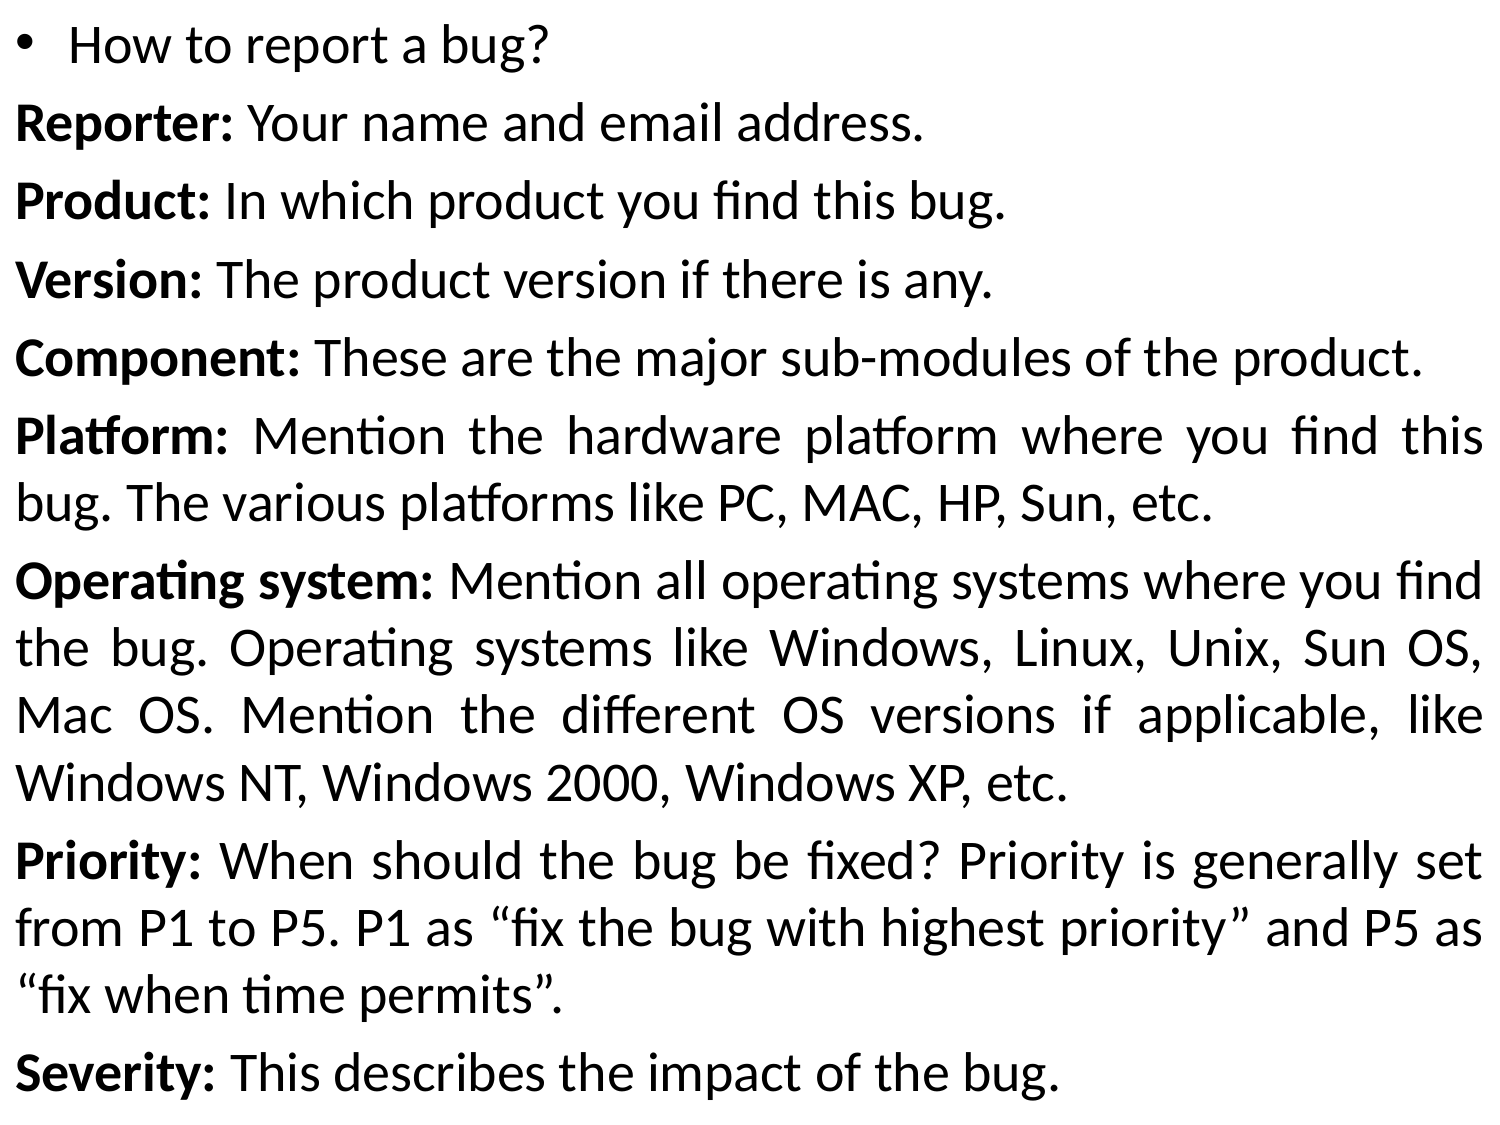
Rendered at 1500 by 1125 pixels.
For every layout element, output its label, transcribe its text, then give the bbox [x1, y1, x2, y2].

list How to report a bug? Reporter: Your name and email address. Product: In which product you find this bug. Version: The product version if there is any. Component: These are the major sub-modules of the product. Platform: Mention the hardware platform where you find this bug. The various platforms like PC, MAC, HP, Sun, etc. Operating system: Mention all operating systems where you find the bug. Operating systems like Windows, Linux, Unix, Sun OS, Mac OS. Mention the different OS versions if applicable, like Windows NT, Windows 2000, Windows XP, etc. Priority: When should the bug be fixed? Priority is generally set from P1 to P5. P1 as “fix the bug with highest priority” and P5 as “fix when time permits”. Severity: This describes the impact of the bug. [0, 0, 1500, 1125]
